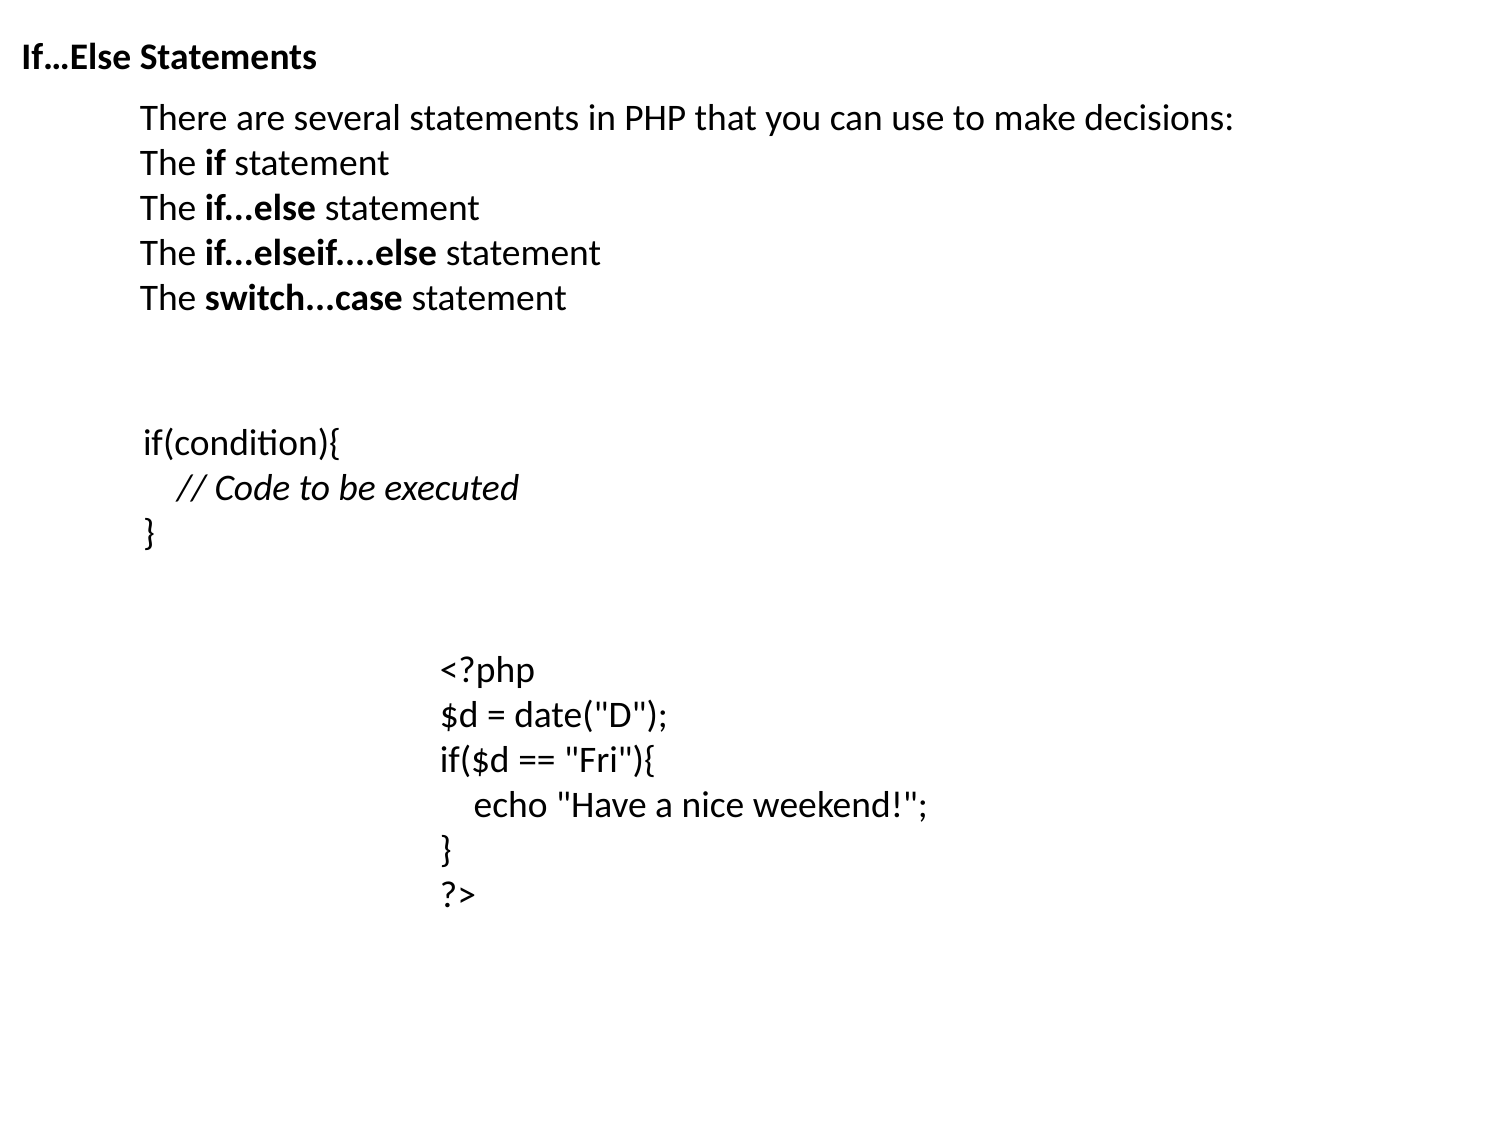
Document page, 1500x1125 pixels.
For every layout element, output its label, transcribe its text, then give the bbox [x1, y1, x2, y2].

text_box <?php $d = date("D"); if($d == "Fri"){ echo "Have a nice weekend!"; } ?> [424, 637, 1175, 923]
text_box if(condition){ // Code to be executed } [128, 410, 879, 561]
text_box There are several statements in PHP that you can use to make decisions: The if statement The if...else statement The if...elseif....else statement The switch...case statement [124, 85, 1263, 326]
text_box If…Else Statements [6, 24, 333, 85]
